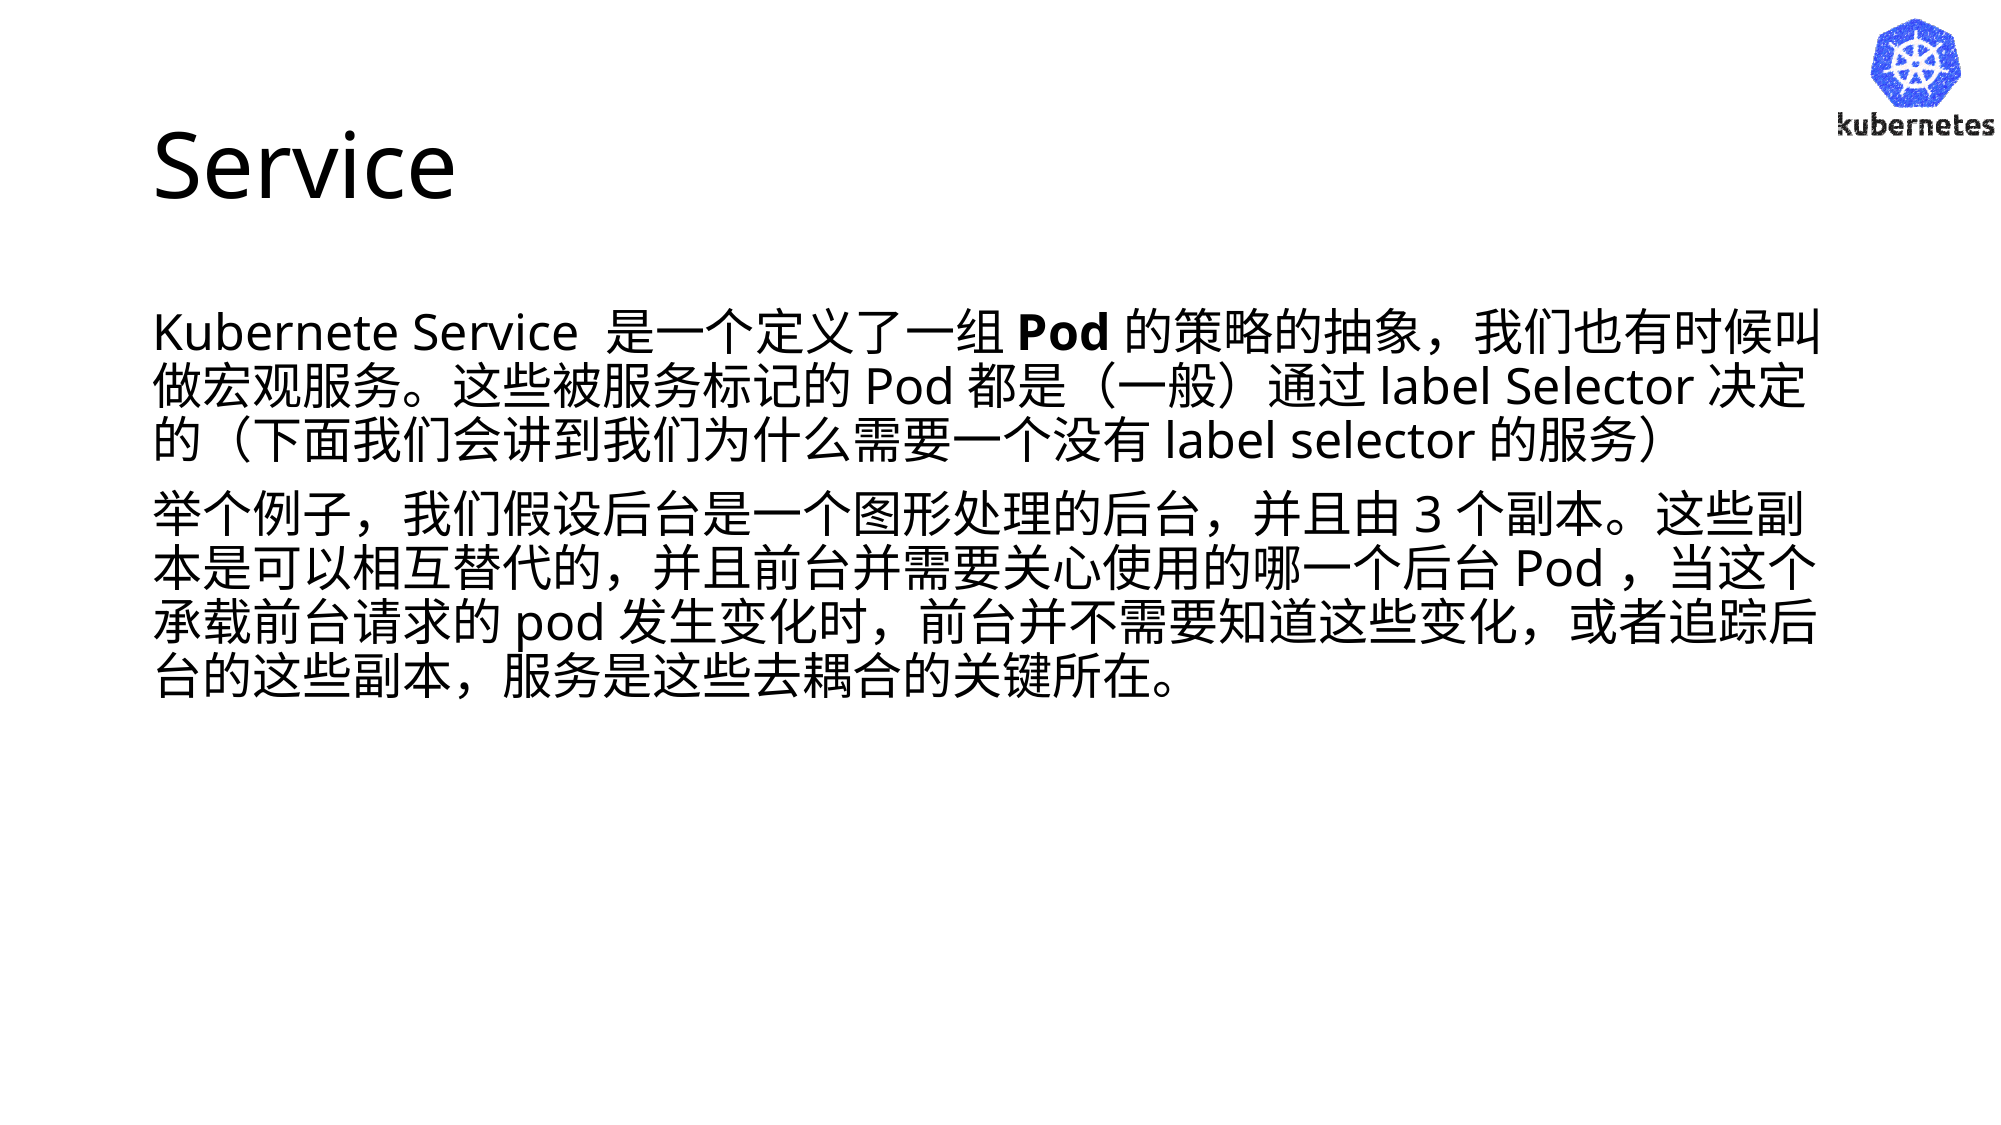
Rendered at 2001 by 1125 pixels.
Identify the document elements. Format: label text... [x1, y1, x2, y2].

picture [1832, 0, 2000, 164]
title Service [137, 59, 1863, 278]
list Kubernete Service 是一个定义了一组Pod的策略的抽象，我们也有时候叫做宏观服务。这些被服务标记的Pod都是（一般）通过label Selector决定的（下面我们会讲到我们为什么需要一个没有label selector的服务） 举个例子，我们假设后台是一个图形处理的后台，并且由3个副本。这些副本是可以相互替代的，并且前台并需要关心使用的哪一个后台Pod，当这个承载前台请求的pod发生变化时，前台并不需要知道这些变化，或者追踪后台的这些副本，服务是这些去耦合的关键所在。 [137, 299, 1863, 1014]
